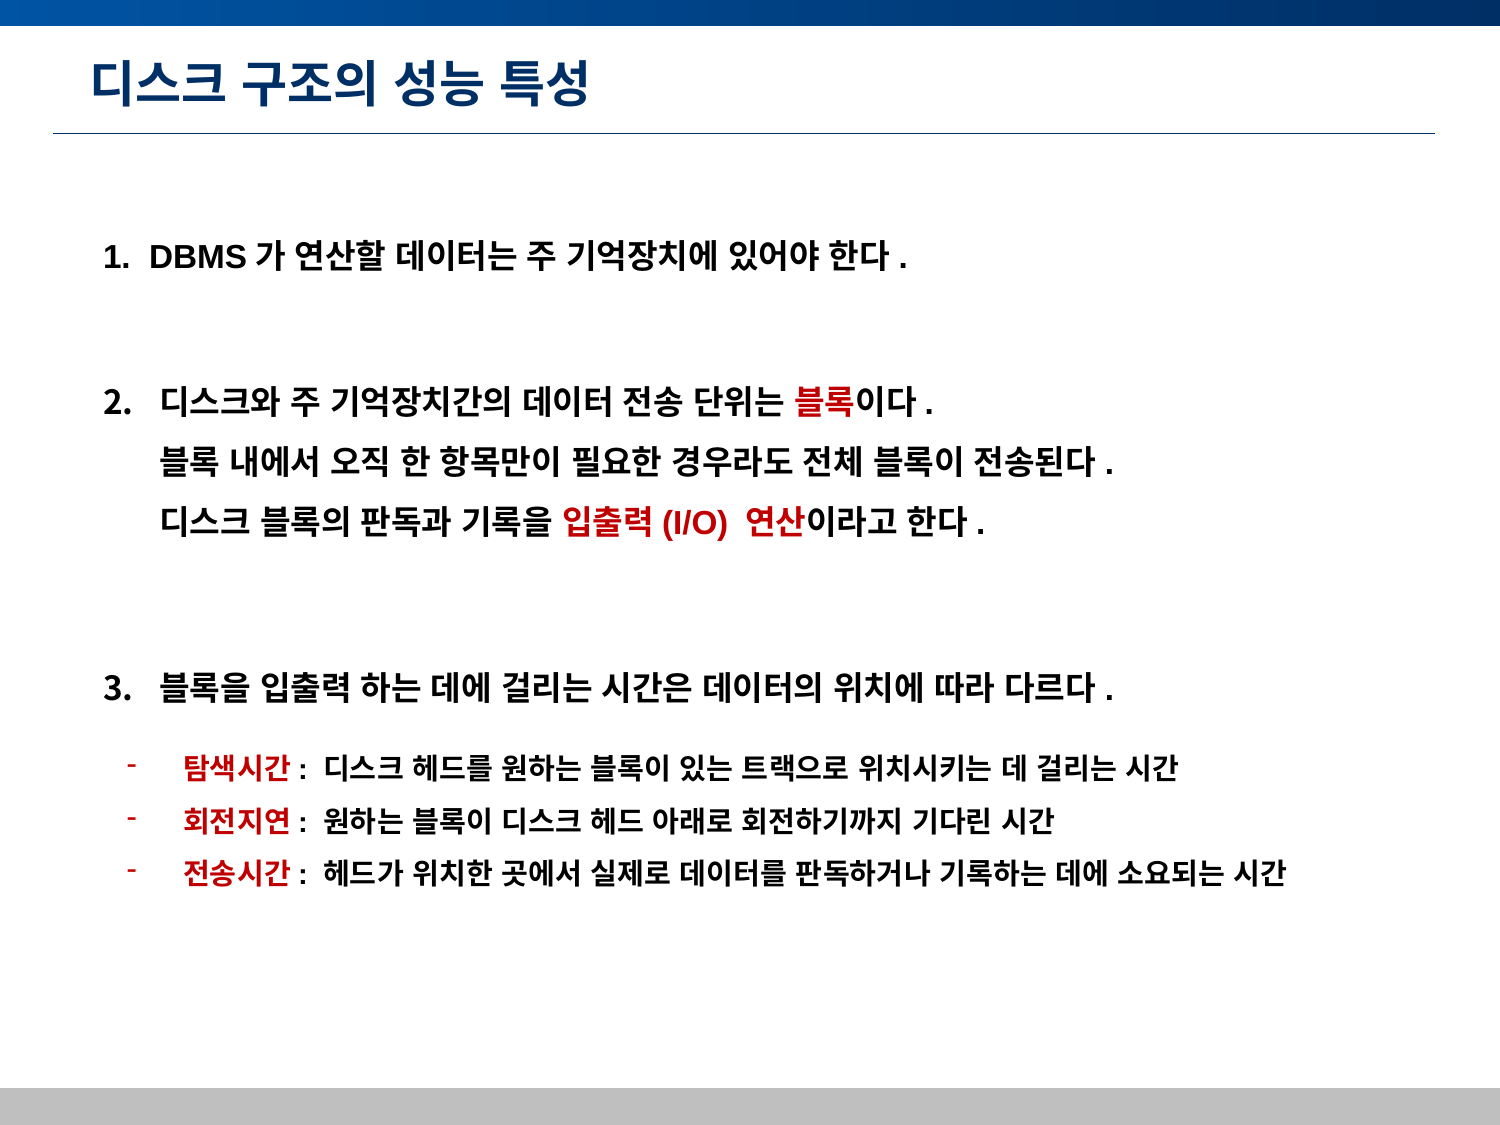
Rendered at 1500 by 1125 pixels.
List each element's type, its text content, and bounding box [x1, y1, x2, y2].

text_box 디스크와 주 기억장치간의 데이터 전송 단위는 블록이다. 블록 내에서 오직 한 항목만이 필요한 경우라도 전체 블록이 전송된다. 디스크 블록의 판독과 기록을 입출력(I/O) 연산이라고 한다. [88, 353, 1347, 549]
title 디스크 구조의 성능 특성 [75, 45, 1425, 132]
text_box 블록을 입출력 하는 데에 걸리는 시간은 데이터의 위치에 따라 다르다. [88, 640, 1347, 715]
text_box 탐색시간: 디스크 헤드를 원하는 블록이 있는 트랙으로 위치시키는 데 걸리는 시간 회전지연: 원하는 블록이 디스크 헤드 아래로 회전하기까지 기다린 시간 전송시간: 헤드가 위치한 곳에서 실제로 데이터를 판독하거나 기록하는 데에 소요되는 시간 [112, 725, 1424, 898]
text_box 1. DBMS가 연산할 데이터는 주 기억장치에 있어야 한다. [88, 208, 1128, 283]
